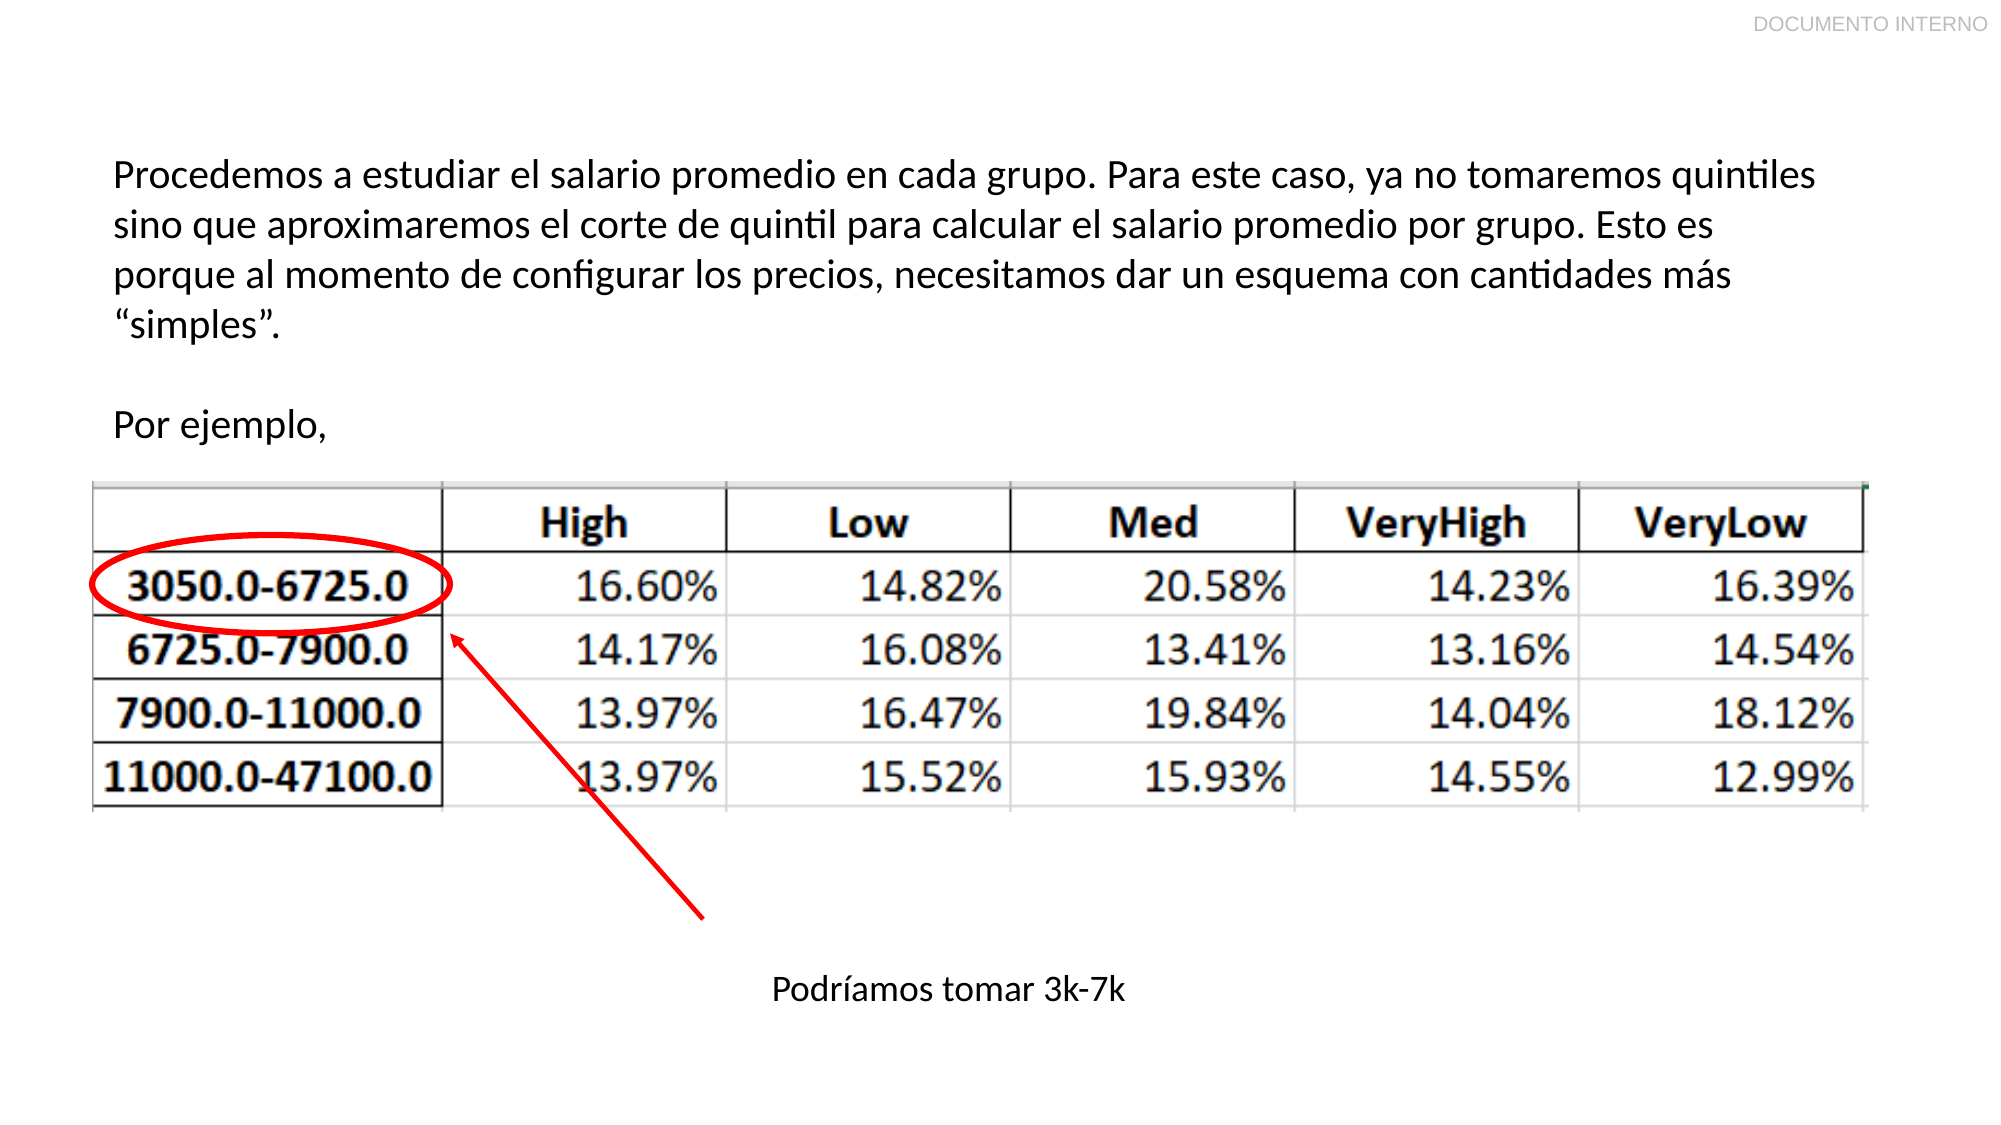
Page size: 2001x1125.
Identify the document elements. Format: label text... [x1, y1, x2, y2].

picture [92, 481, 1869, 812]
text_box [449, 633, 704, 920]
text_box Procedemos a estudiar el salario promedio en cada grupo. Para este caso, ya no tomaremos quintiles sino que aproximaremos el corte de quintil para calcular el salario promedio por grupo. Esto es porque al momento de configurar los precios, necesitamos dar un esquema con cantidades más “simples”. Por ejemplo, [98, 139, 1838, 454]
text_box Podríamos tomar 3k-7k [757, 956, 1142, 1016]
